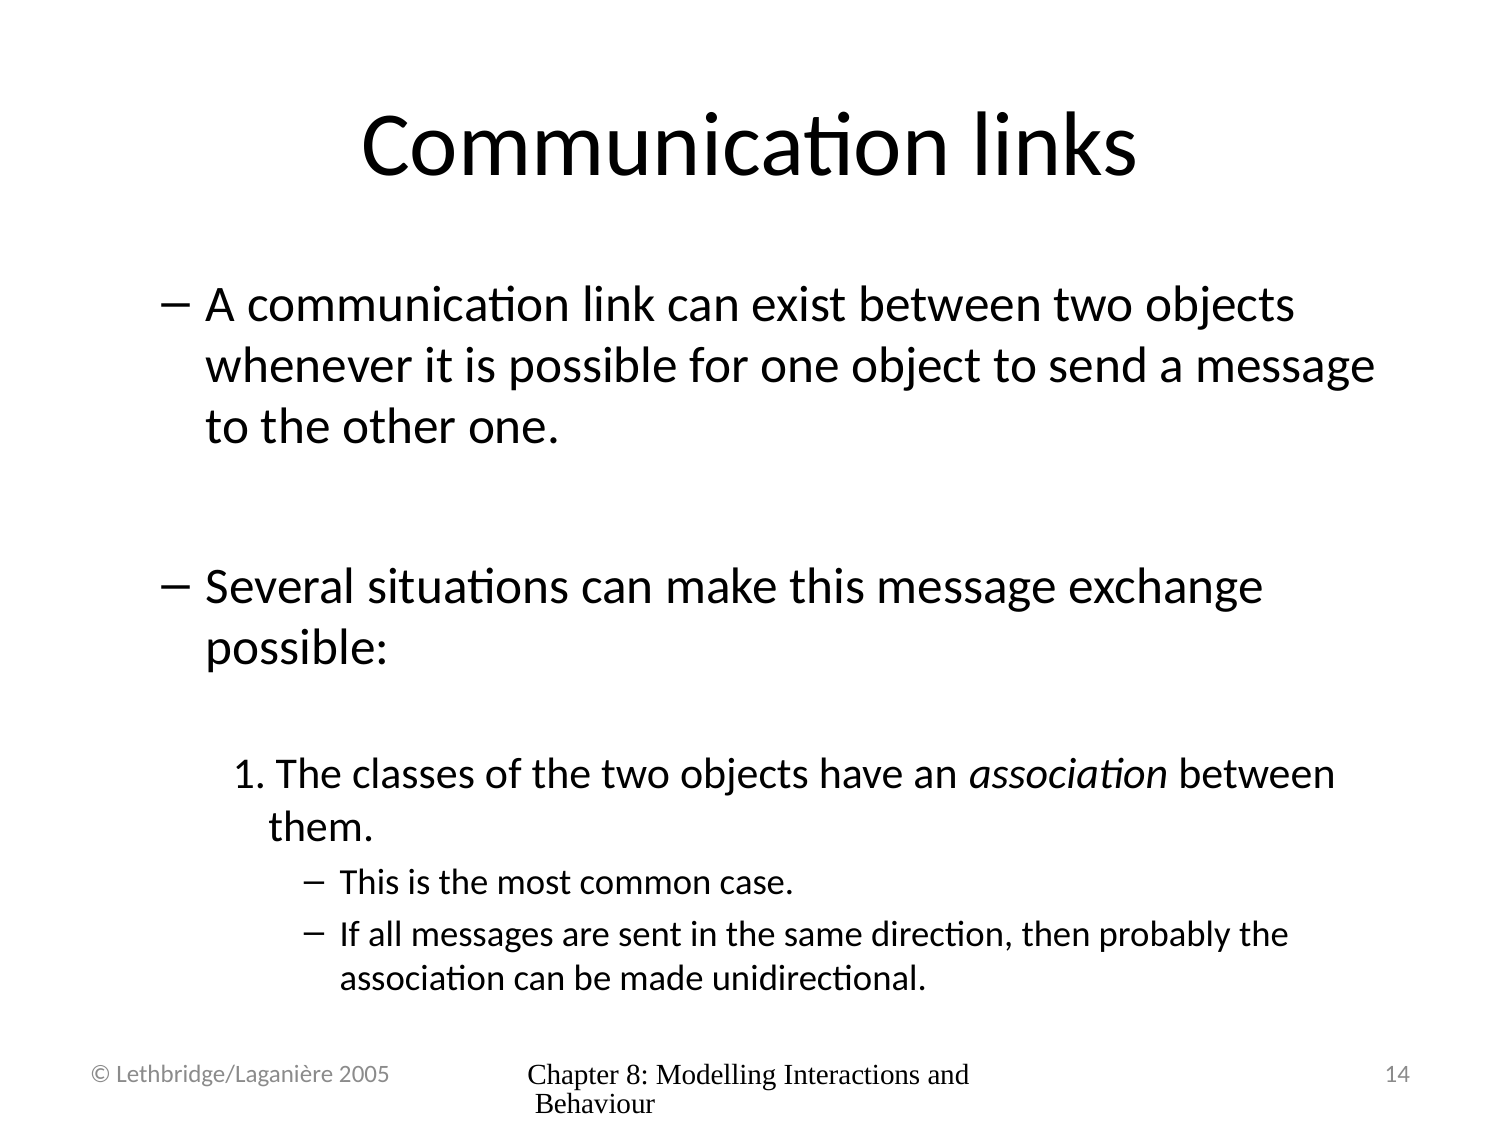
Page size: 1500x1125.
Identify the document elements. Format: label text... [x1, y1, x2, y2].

title Communication links [75, 45, 1425, 233]
slide_number 14 [1074, 1042, 1425, 1103]
list A communication link can exist between two objects whenever it is possible for one object to send a message to the other one. Several situations can make this message exchange possible: 1. The classes of the two objects have an association between them. This is the most common case. If all messages are sent in the same direction, then probably the association can be made unidirectional. [75, 262, 1425, 1005]
footer Chapter 8: Modelling Interactions and Behaviour [512, 1042, 988, 1103]
slide_number © Lethbridge/Laganière 2005 [75, 1042, 425, 1103]
